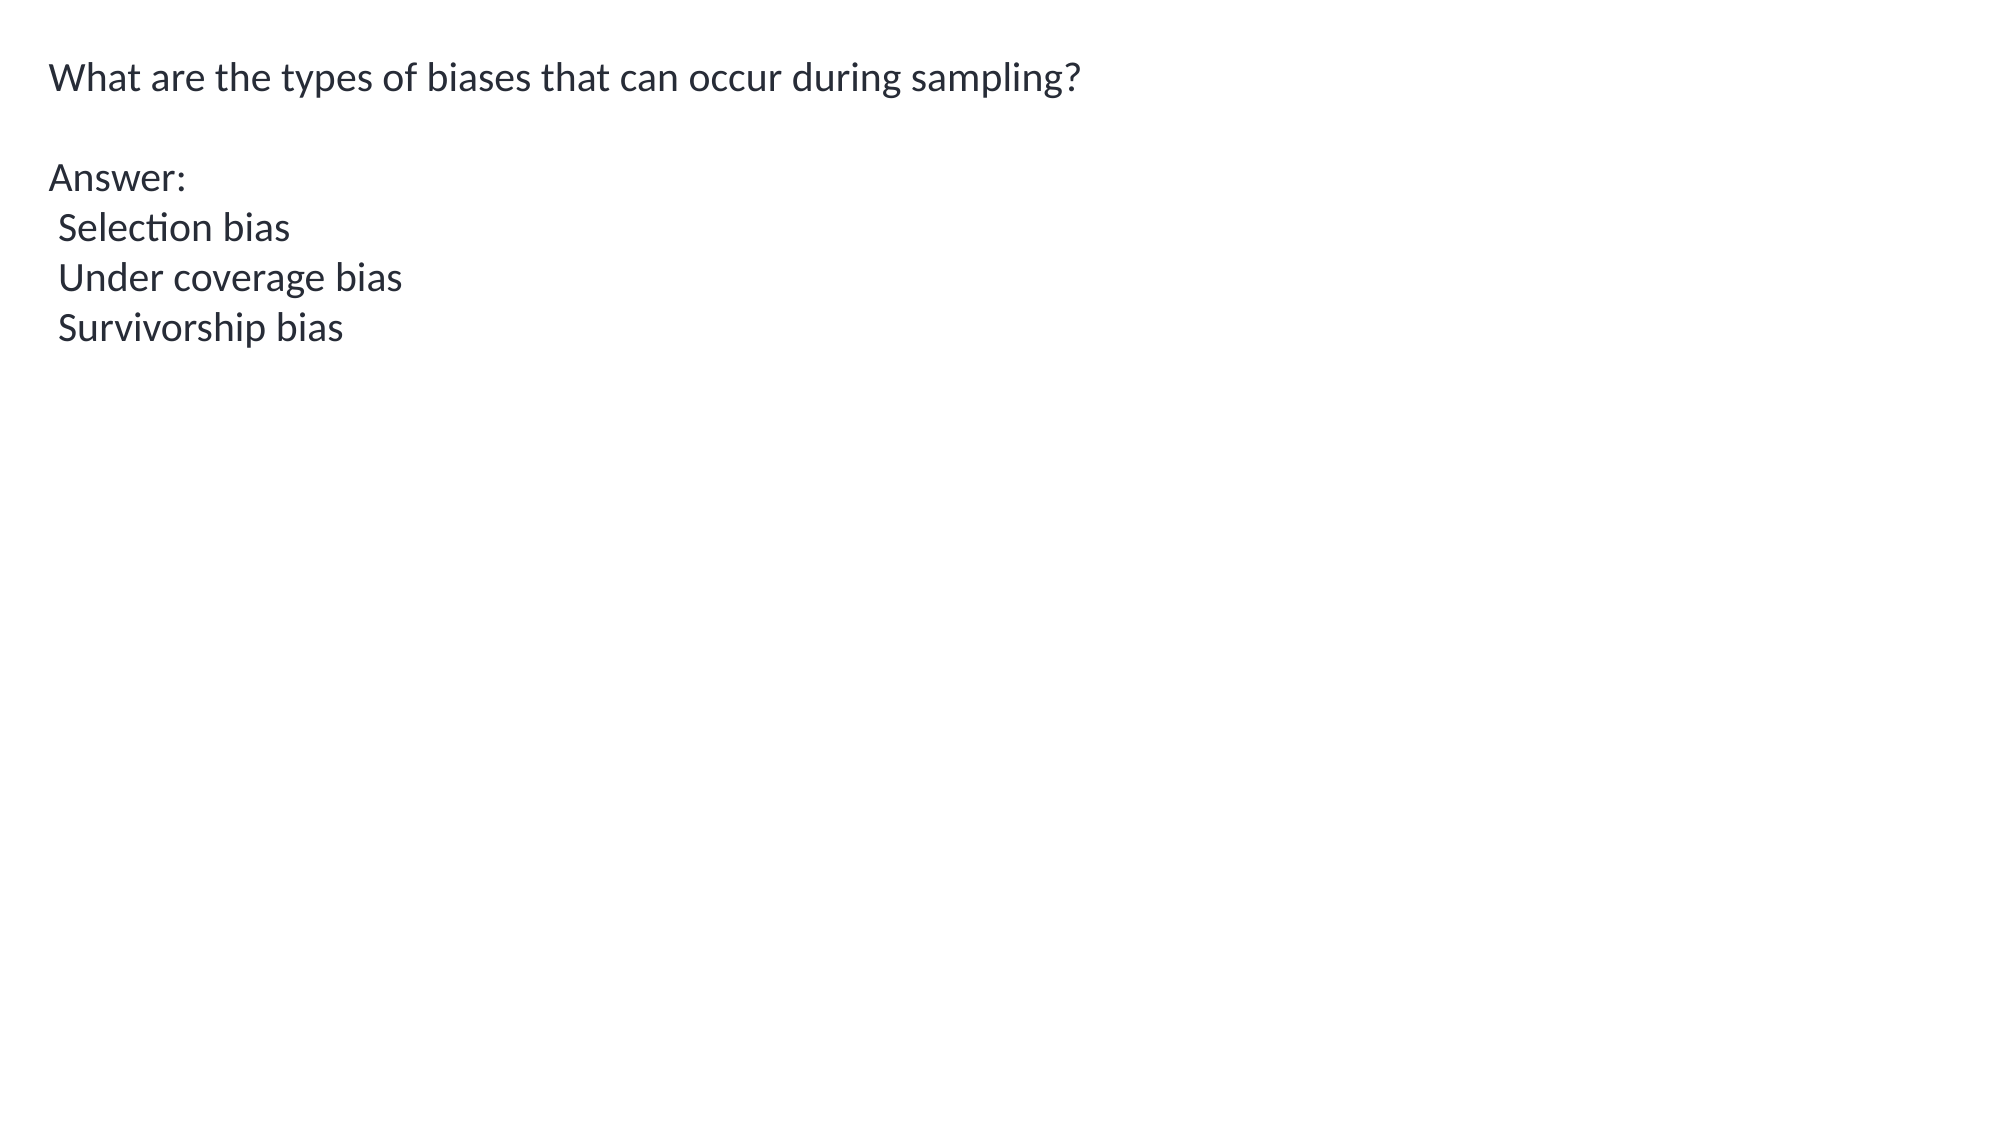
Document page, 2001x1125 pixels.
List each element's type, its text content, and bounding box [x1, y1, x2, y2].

text_box What are the types of biases that can occur during sampling? Answer: Selection bias Under coverage bias Survivorship bias [33, 42, 1897, 358]
